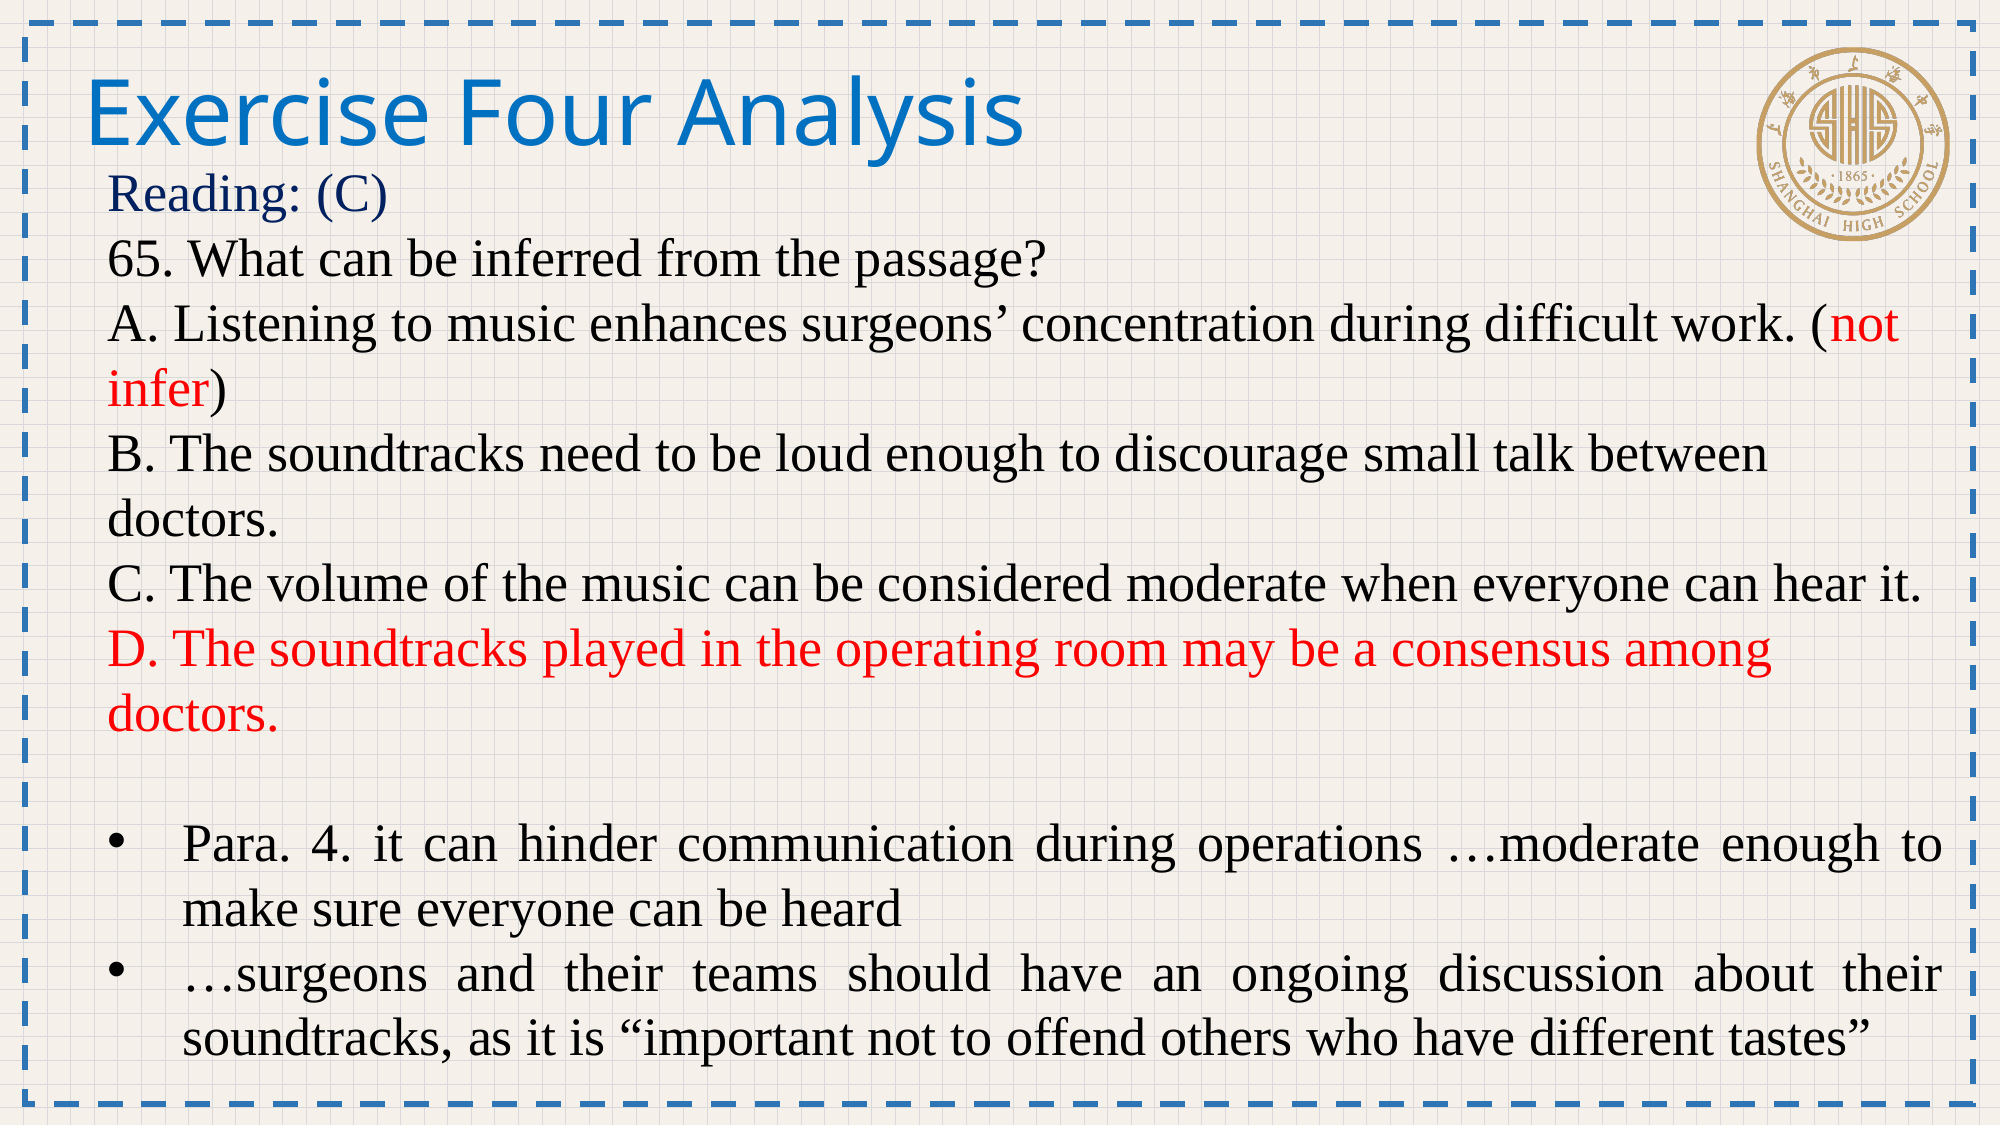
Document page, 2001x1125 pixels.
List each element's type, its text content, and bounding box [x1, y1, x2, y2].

picture [1750, 42, 1958, 46]
text_box Exercise Four Analysis [68, 46, 1959, 172]
text_box Reading: (C) 65. What can be inferred from the passage? A. Listening to music enhances surgeons’ concentration during difficult work. (not infer) B. The soundtracks need to be loud enough to discourage small talk between doctors. C. The volume of the music can be considered moderate when everyone can hear it. D. The soundtracks played in the operating room may be a consensus among doctors. Para. 4. it can hinder communication during operations …moderate enough to make sure everyone can be heard …surgeons and their teams should have an ongoing discussion about their soundtracks, as it is “important not to offend others who have different tastes” [92, 149, 1960, 1125]
